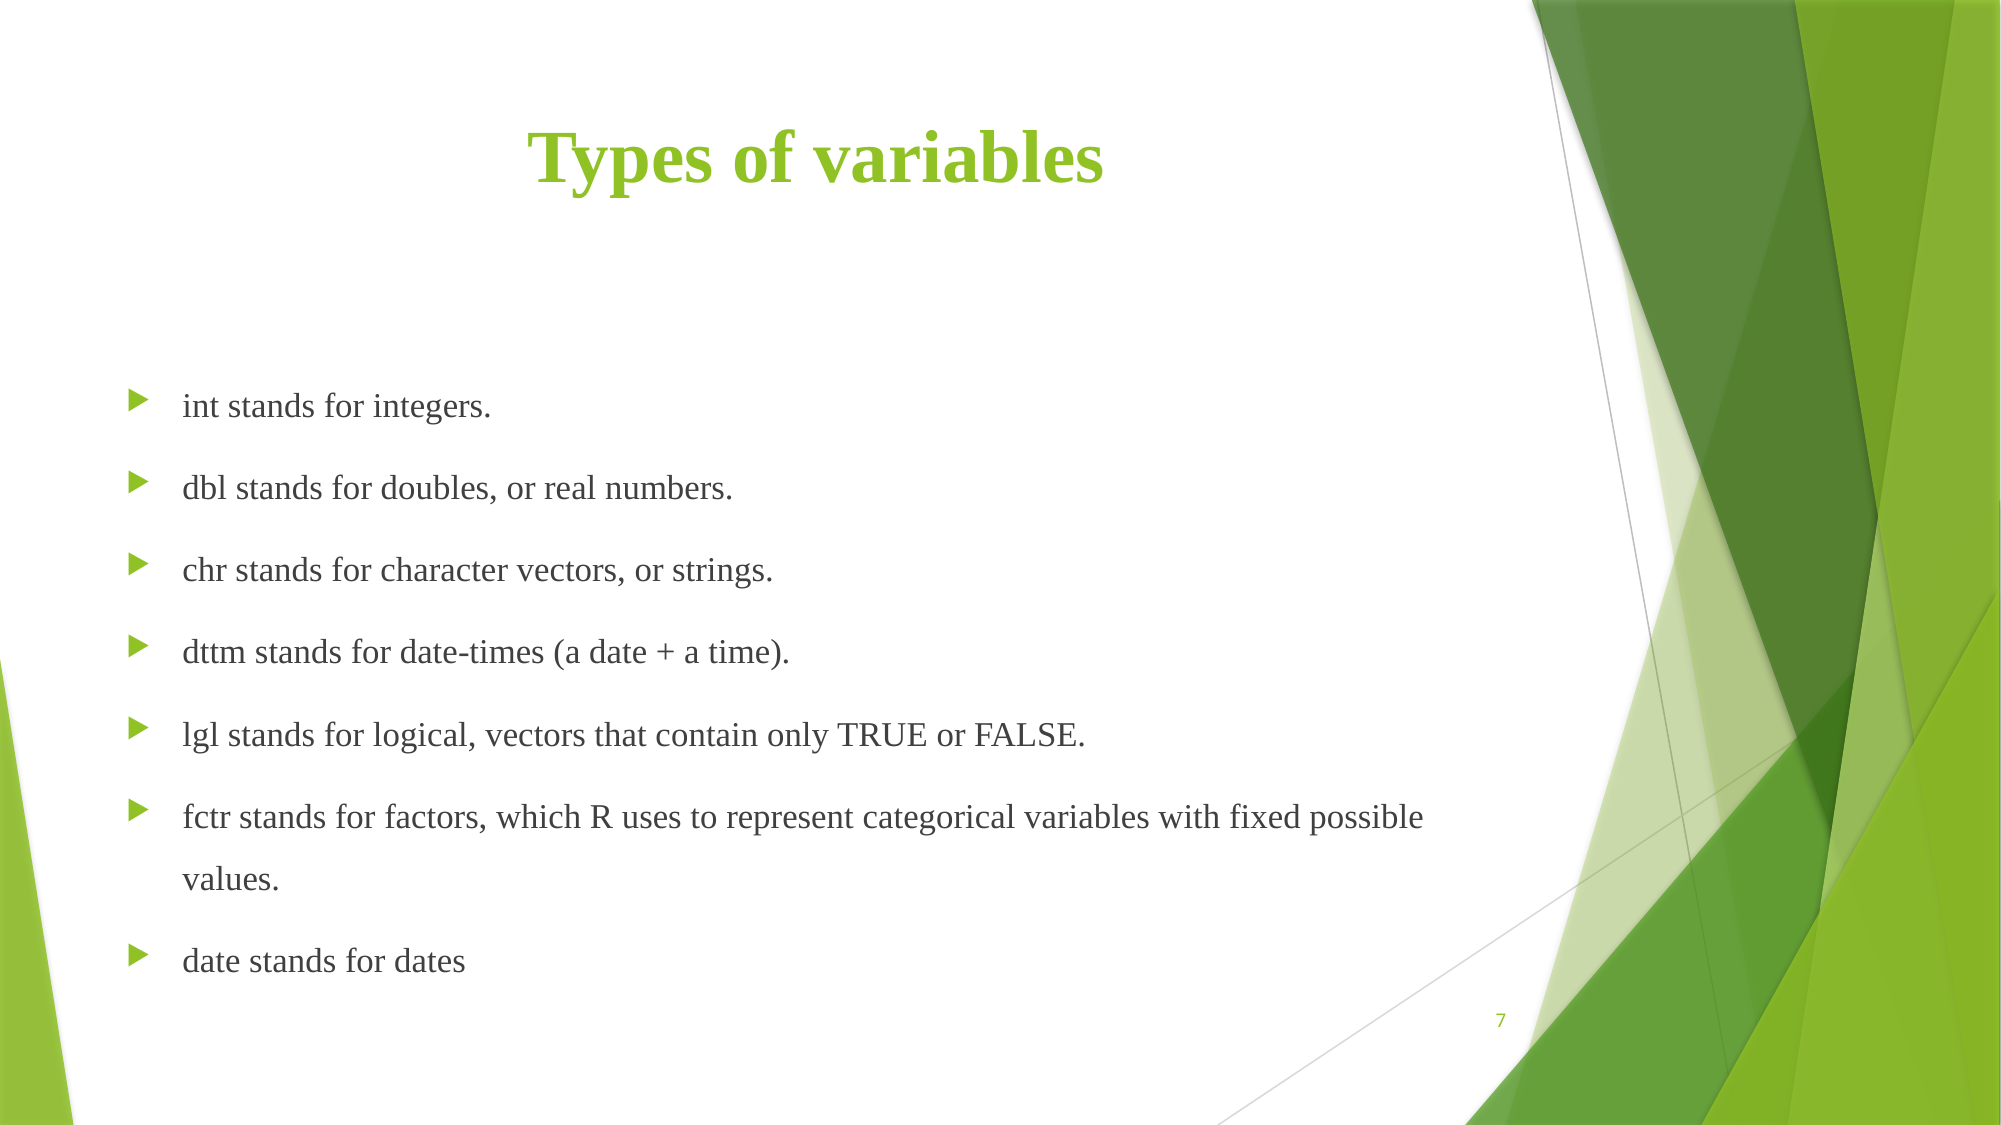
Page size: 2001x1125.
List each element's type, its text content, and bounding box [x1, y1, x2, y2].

title Types of variables [111, 99, 1522, 317]
slide_number 7 [1409, 991, 1522, 1051]
list int stands for integers. dbl stands for doubles, or real numbers. chr stands for character vectors, or strings. dttm stands for date-times (a date + a time). lgl stands for logical, vectors that contain only TRUE or FALSE. fctr stands for factors, which R uses to represent categorical variables with fixed possible values. date stands for dates [111, 354, 1522, 992]
